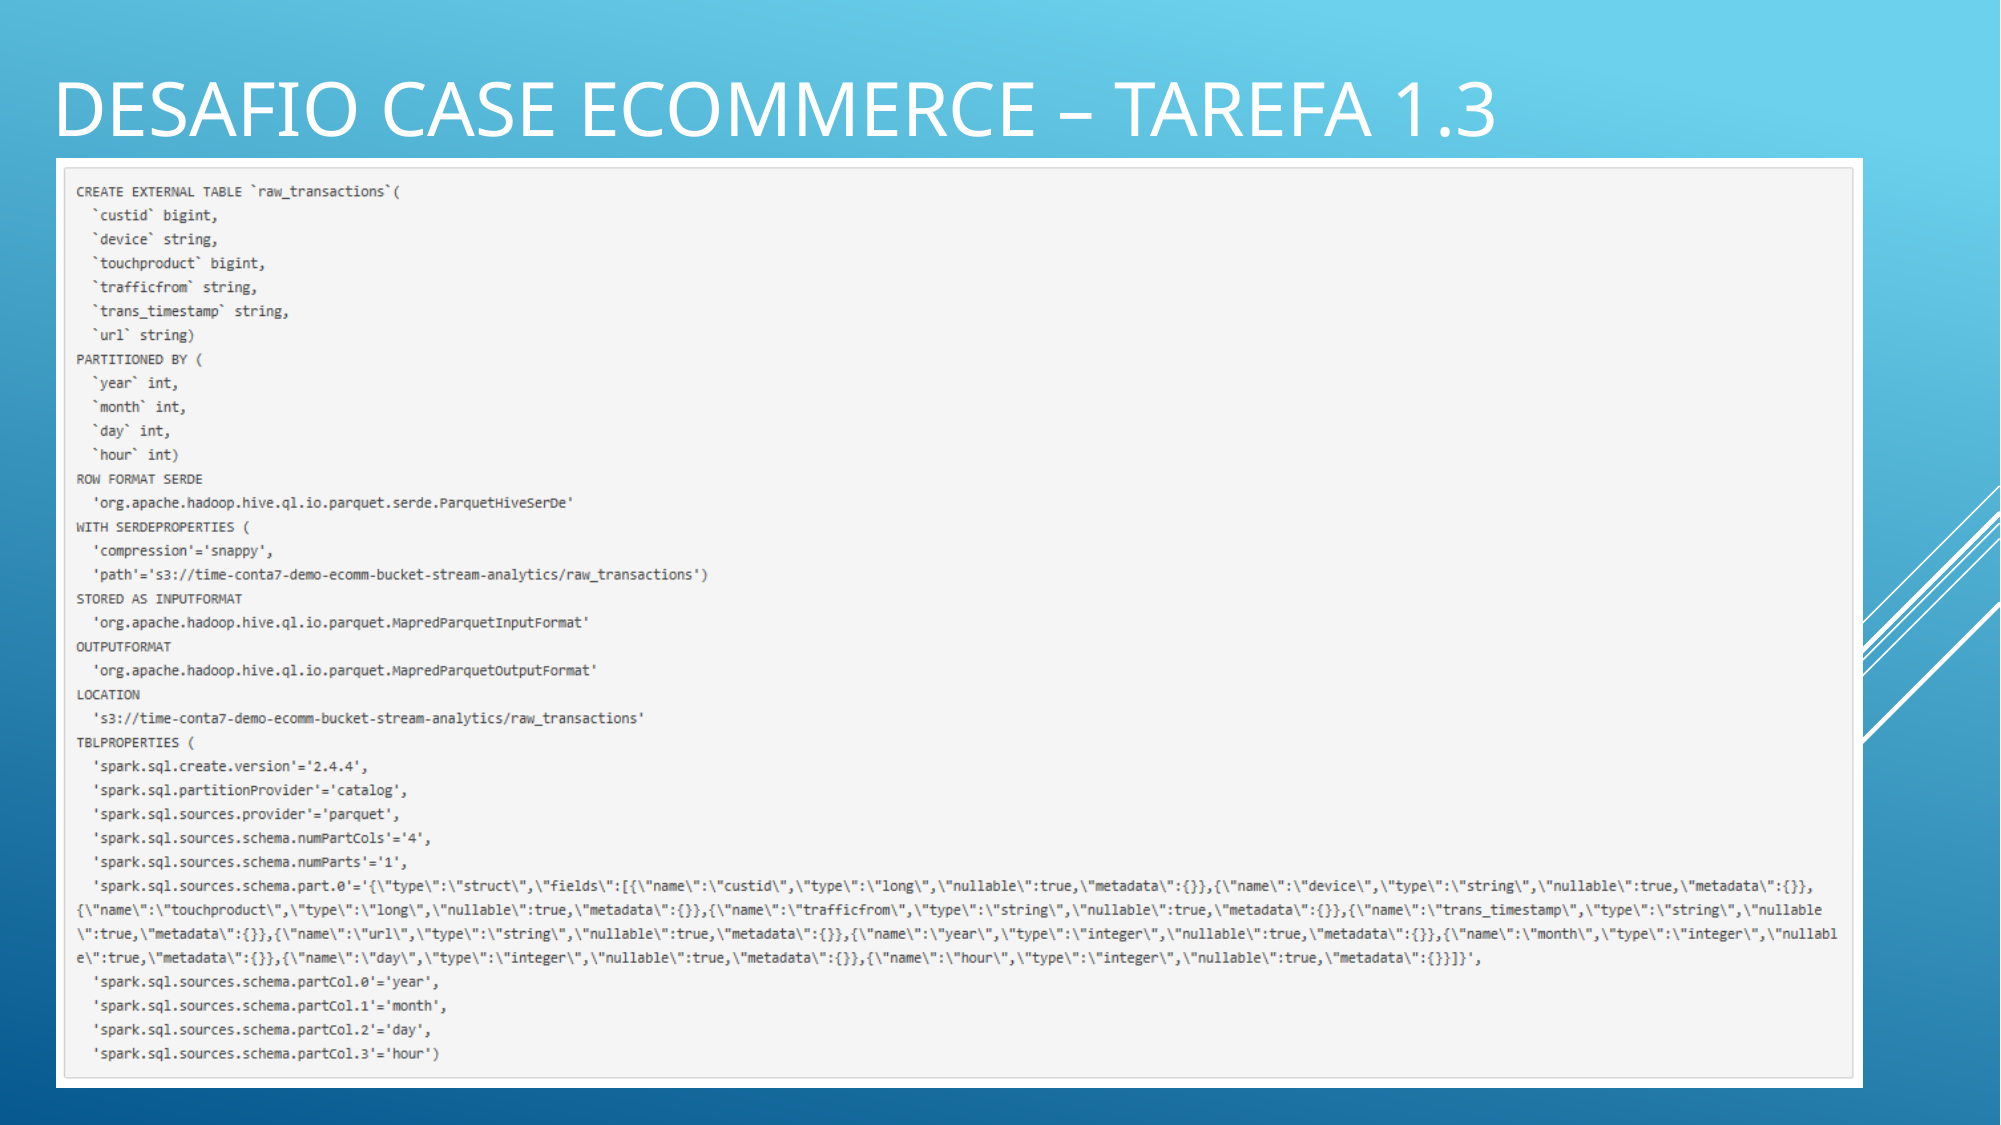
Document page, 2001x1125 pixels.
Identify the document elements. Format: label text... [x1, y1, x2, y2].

title Desafio CASE ecommerce – Tarefa 1.3 [37, 41, 1908, 171]
picture [56, 158, 1864, 1089]
